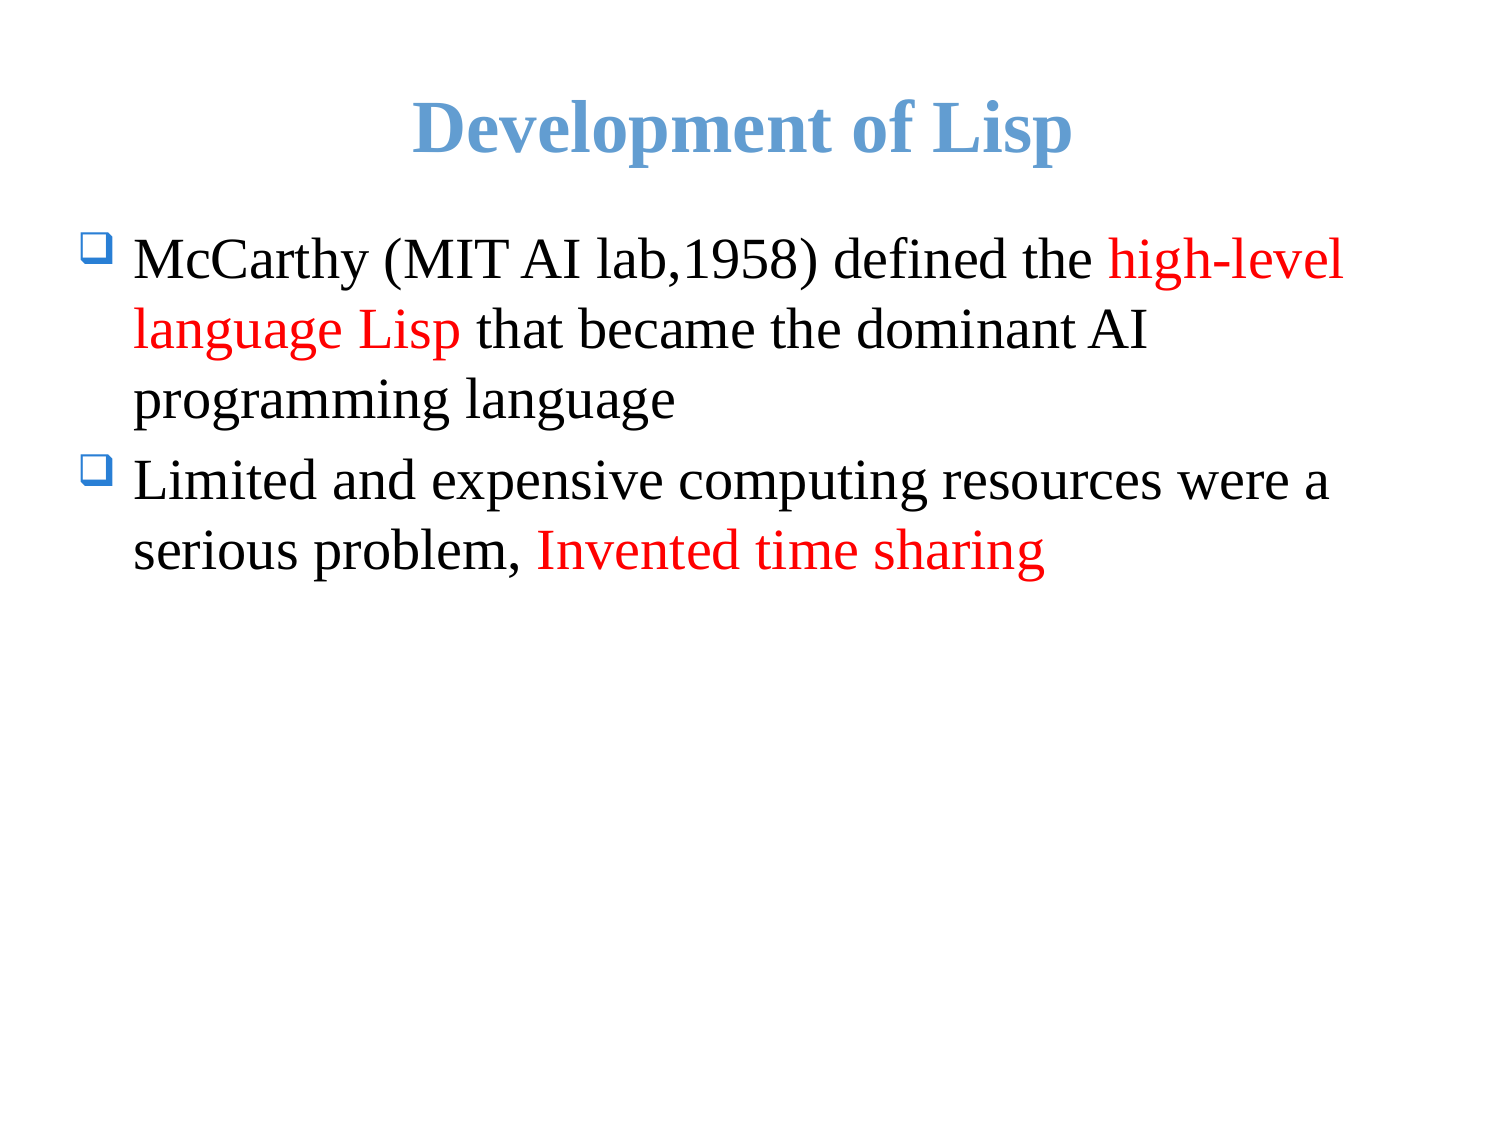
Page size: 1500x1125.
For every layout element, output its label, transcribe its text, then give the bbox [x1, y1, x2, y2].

title Development of Lisp [62, 37, 1425, 175]
list McCarthy (MIT AI lab,1958) defined the high-level language Lisp that became the dominant AI programming language Limited and expensive computing resources were a serious problem, Invented time sharing [62, 212, 1425, 1002]
